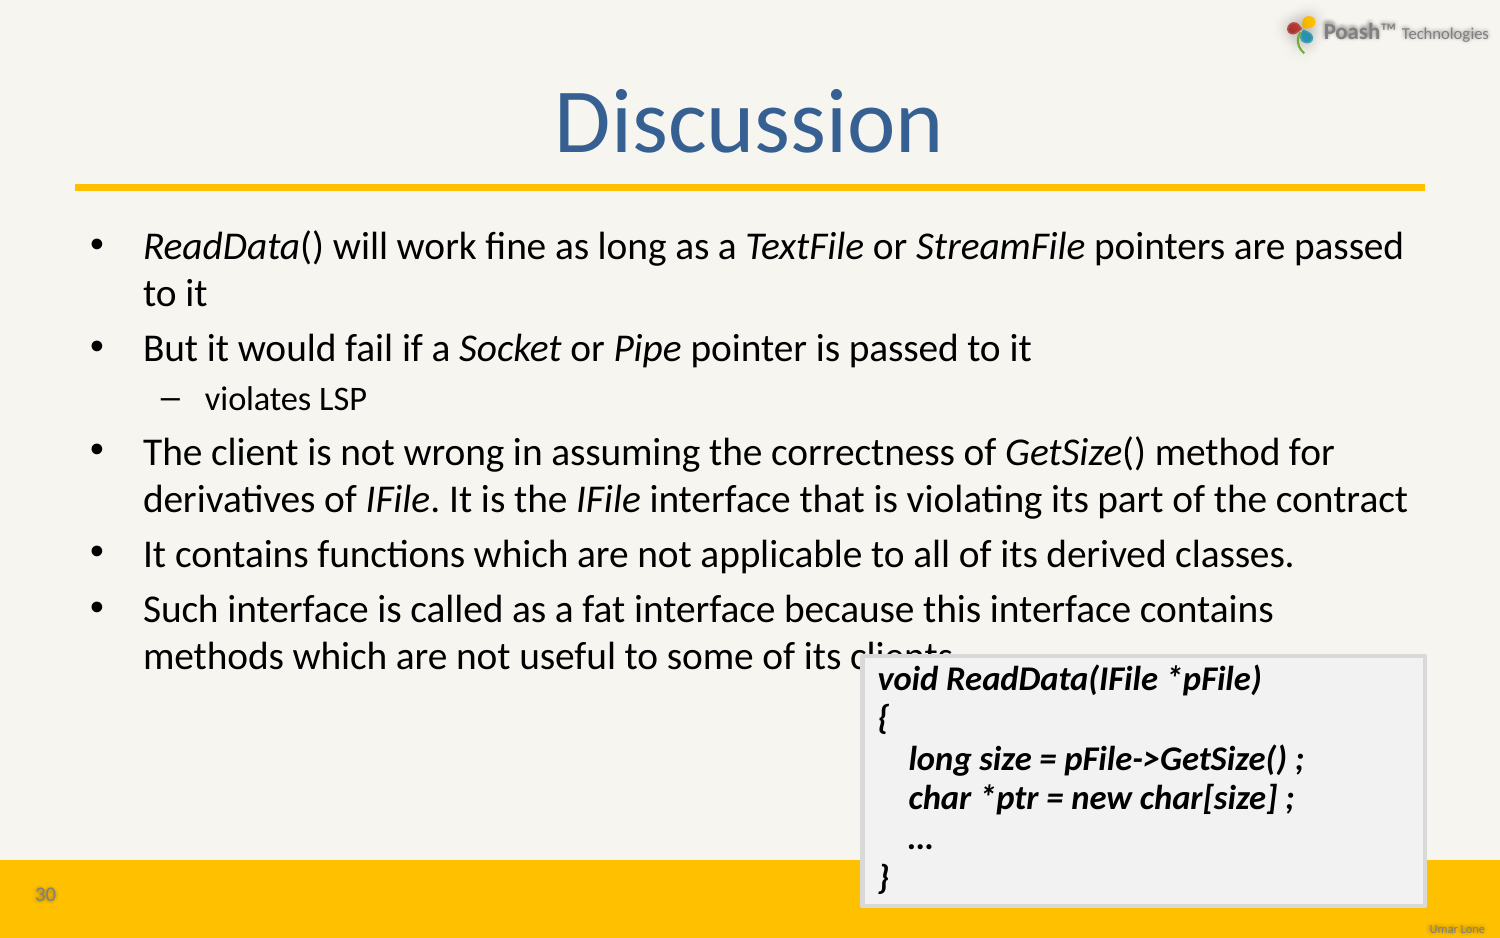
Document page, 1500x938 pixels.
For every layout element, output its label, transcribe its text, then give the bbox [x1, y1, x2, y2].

text_box void ReadData(IFile *pFile) { long size = pFile->GetSize() ; char *ptr = new char[size] ; … } [860, 654, 1427, 908]
list ReadData() will work fine as long as a TextFile or StreamFile pointers are passed to it But it would fail if a Socket or Pipe pointer is passed to it violates LSP The client is not wrong in assuming the correctness of GetSize() method for derivatives of IFile. It is the IFile interface that is violating its part of the contract It contains functions which are not applicable to all of its derived classes. Such interface is called as a fat interface because this interface contains methods which are not useful to some of its clients [75, 212, 1425, 725]
slide_number 30 [4, 868, 88, 919]
title Discussion [75, 37, 1425, 194]
